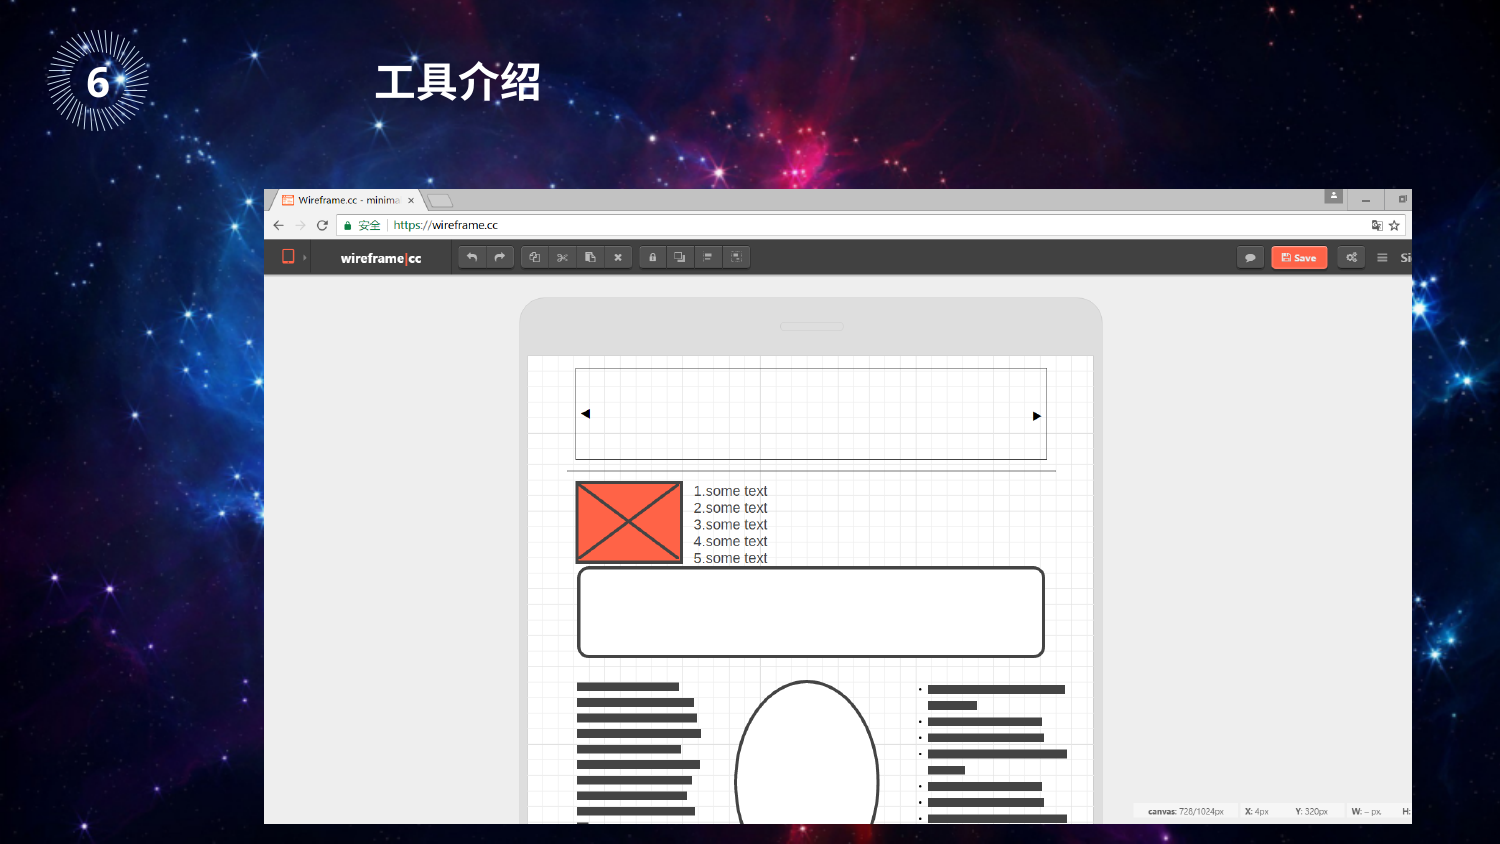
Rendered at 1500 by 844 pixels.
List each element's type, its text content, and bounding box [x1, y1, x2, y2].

text_box 工具介绍 [203, 48, 714, 113]
picture [0, 0, 1500, 844]
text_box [39, 21, 159, 141]
